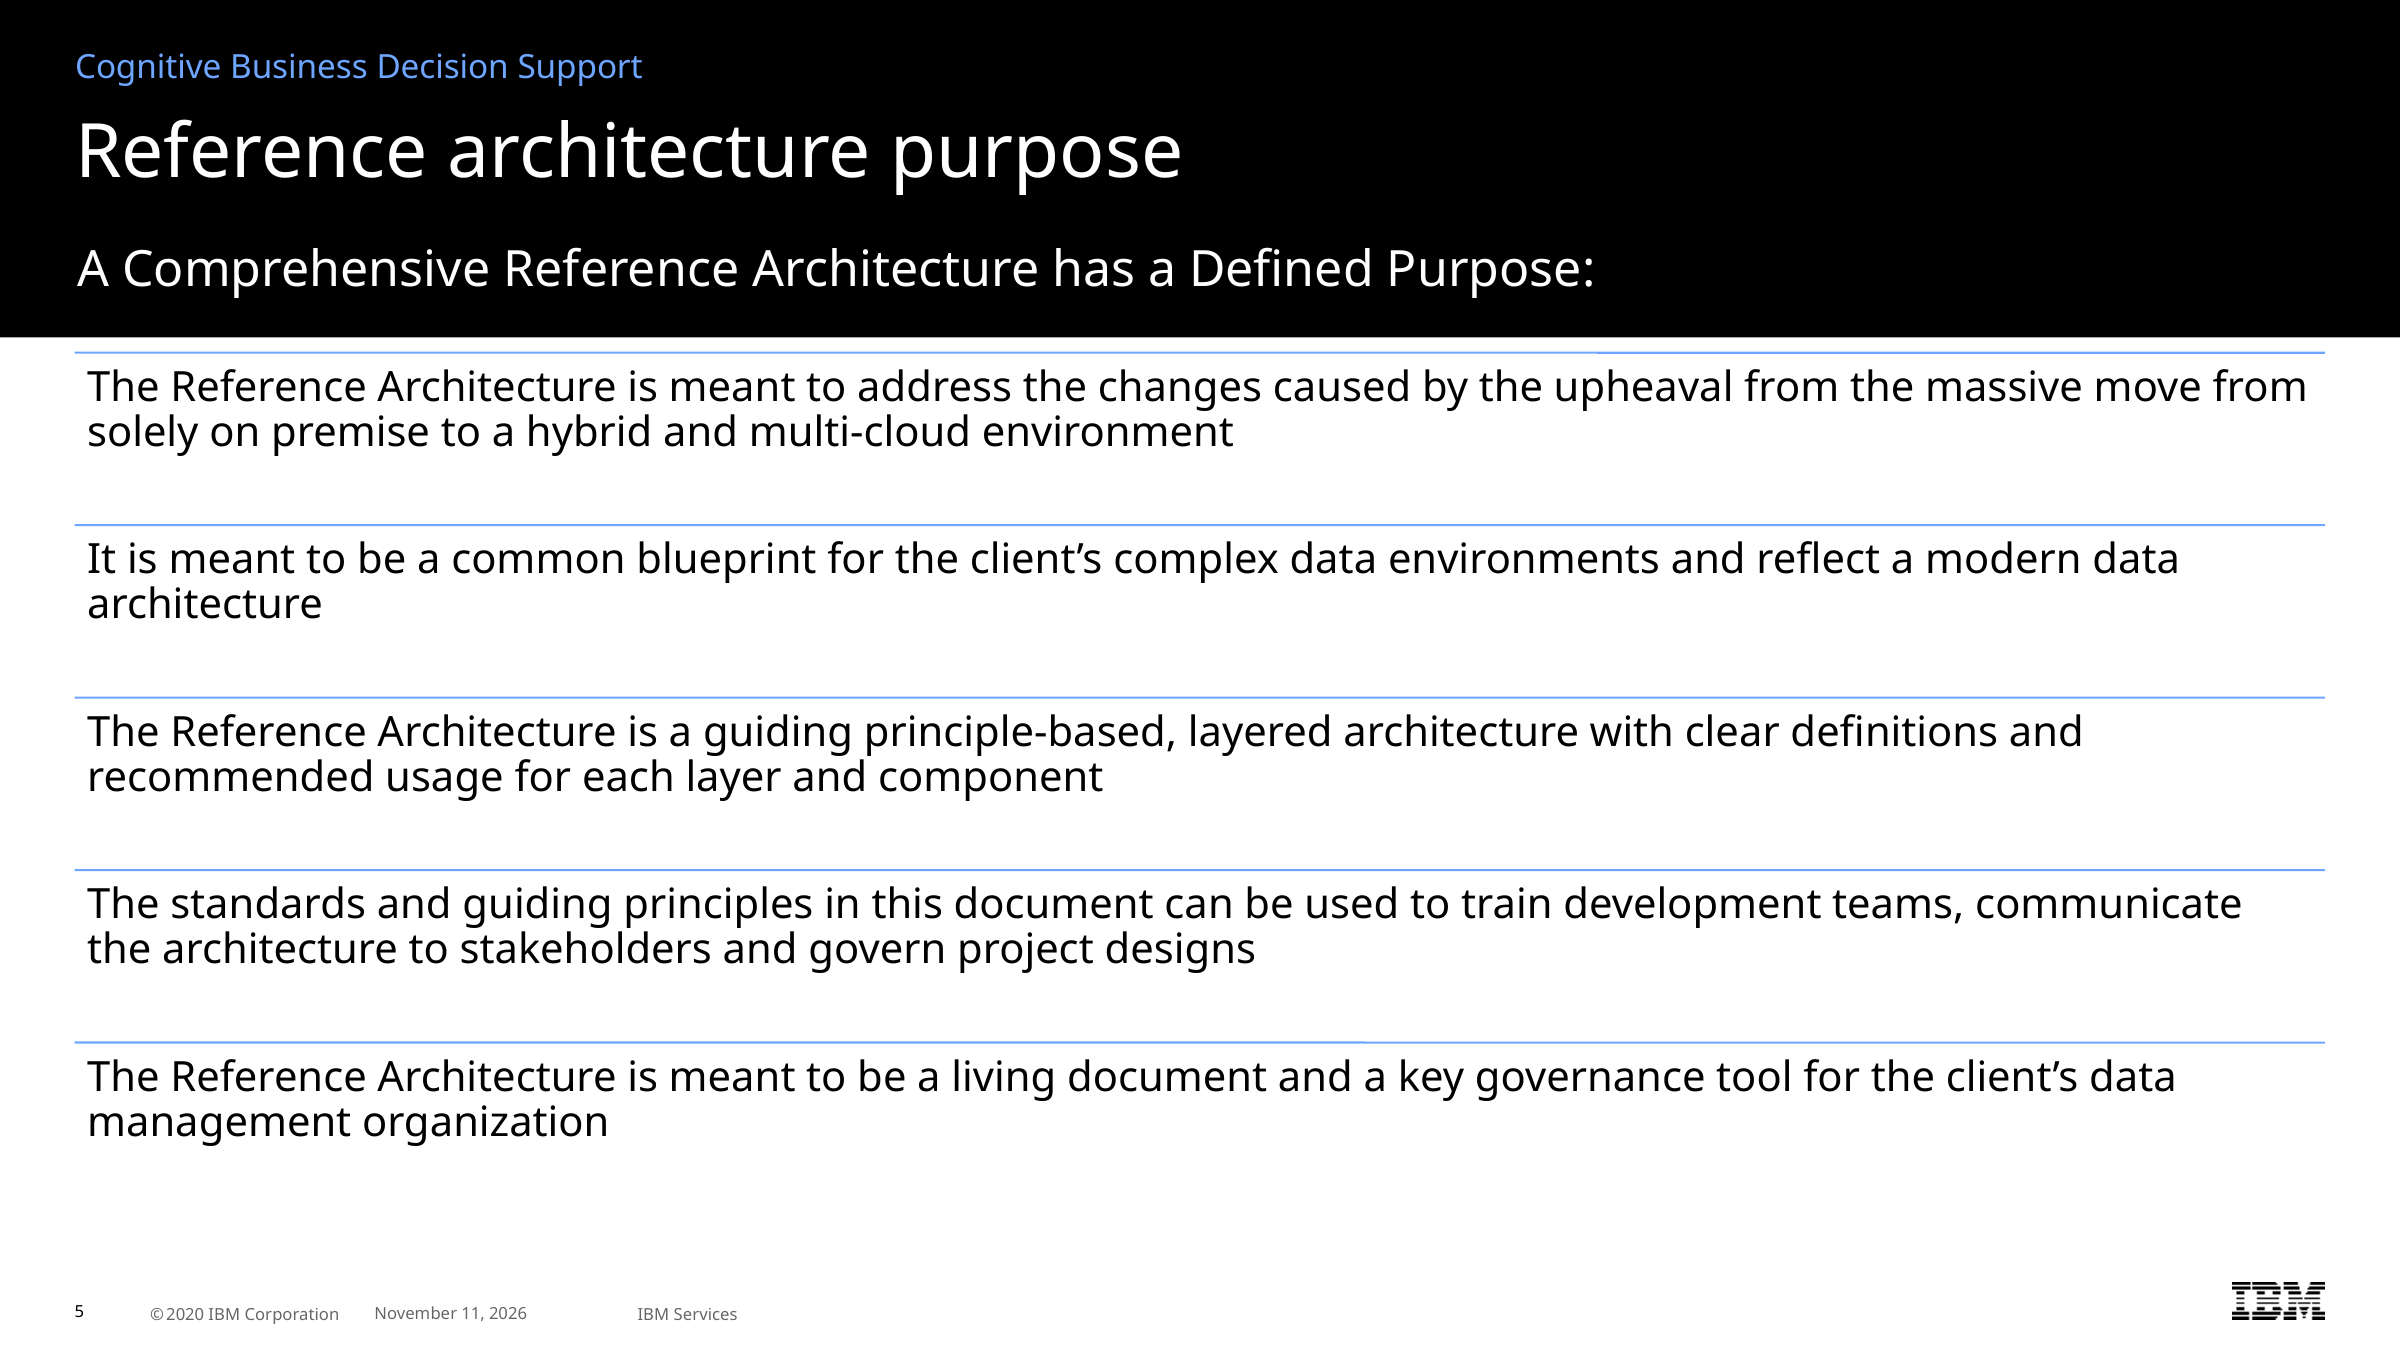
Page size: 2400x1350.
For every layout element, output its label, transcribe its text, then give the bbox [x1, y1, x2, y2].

title Reference architecture purpose [75, 112, 2325, 300]
picture [2232, 1282, 2325, 1320]
text_box A Comprehensive Reference Architecture has a Defined Purpose: [59, 212, 1733, 297]
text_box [74, 352, 2325, 1215]
